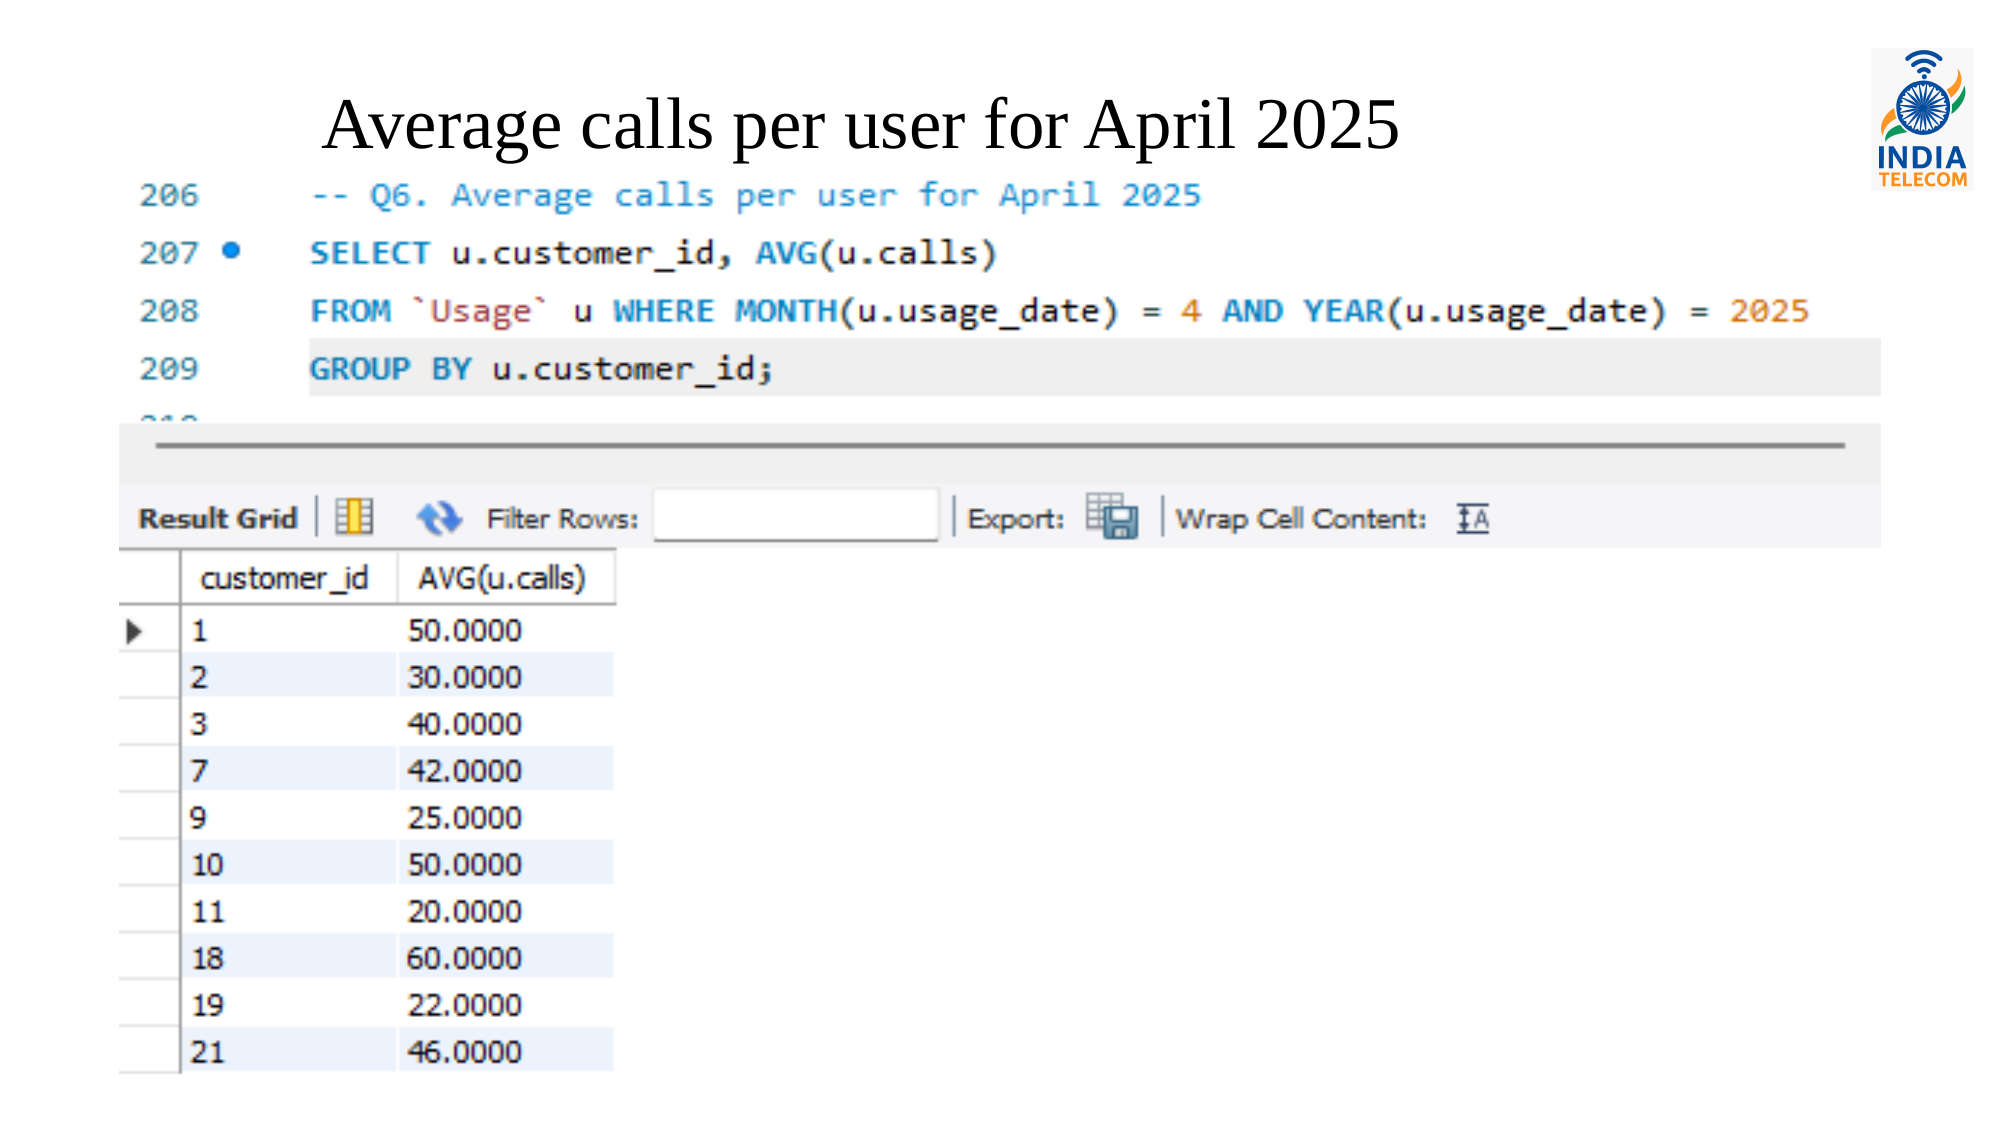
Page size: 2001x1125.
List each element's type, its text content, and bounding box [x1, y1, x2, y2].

text_box Average calls per user for April 2025 [306, 68, 1694, 171]
picture [119, 48, 1974, 1105]
